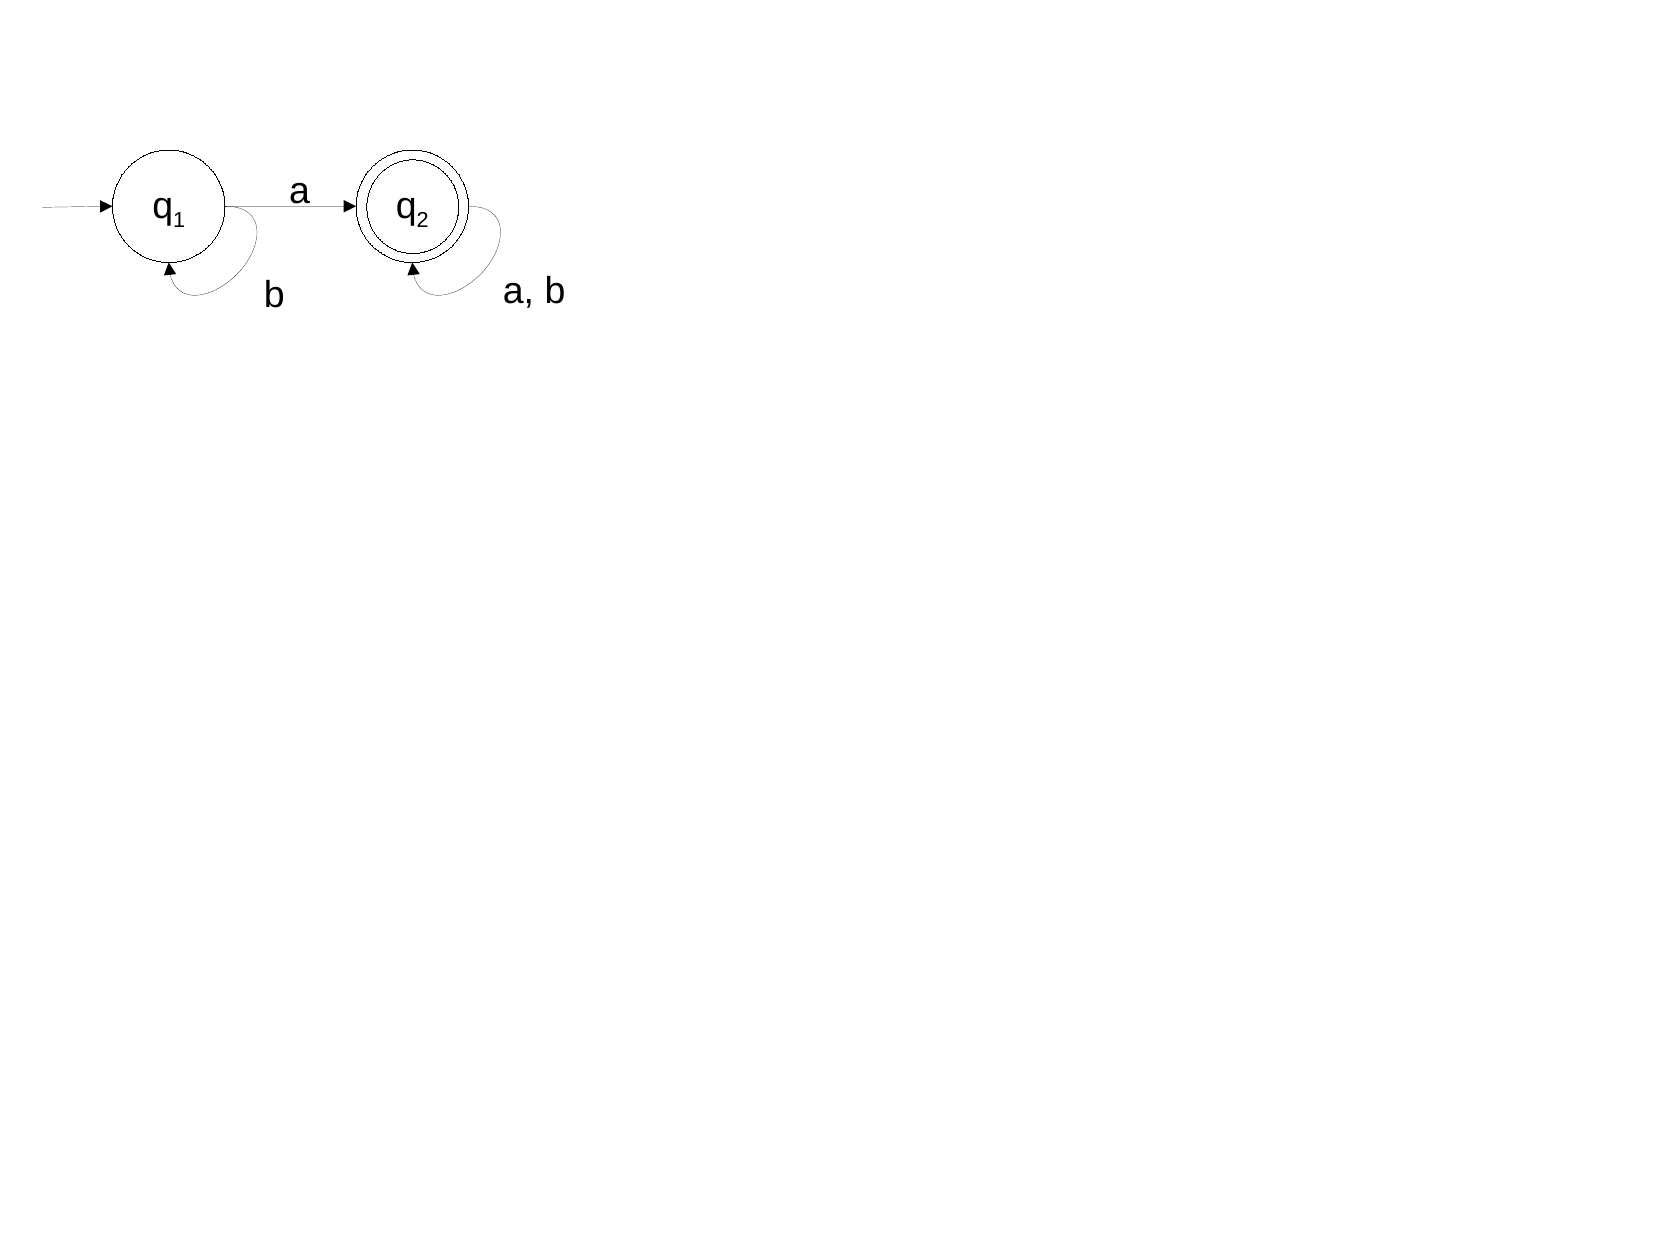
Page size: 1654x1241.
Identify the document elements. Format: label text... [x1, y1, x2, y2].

text_box a, b [488, 258, 581, 316]
text_box q2 [356, 150, 469, 263]
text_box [168, 206, 226, 263]
text_box b [249, 262, 300, 320]
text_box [412, 206, 469, 263]
text_box a [274, 158, 325, 205]
text_box [366, 159, 459, 254]
text_box q1 [112, 150, 225, 263]
